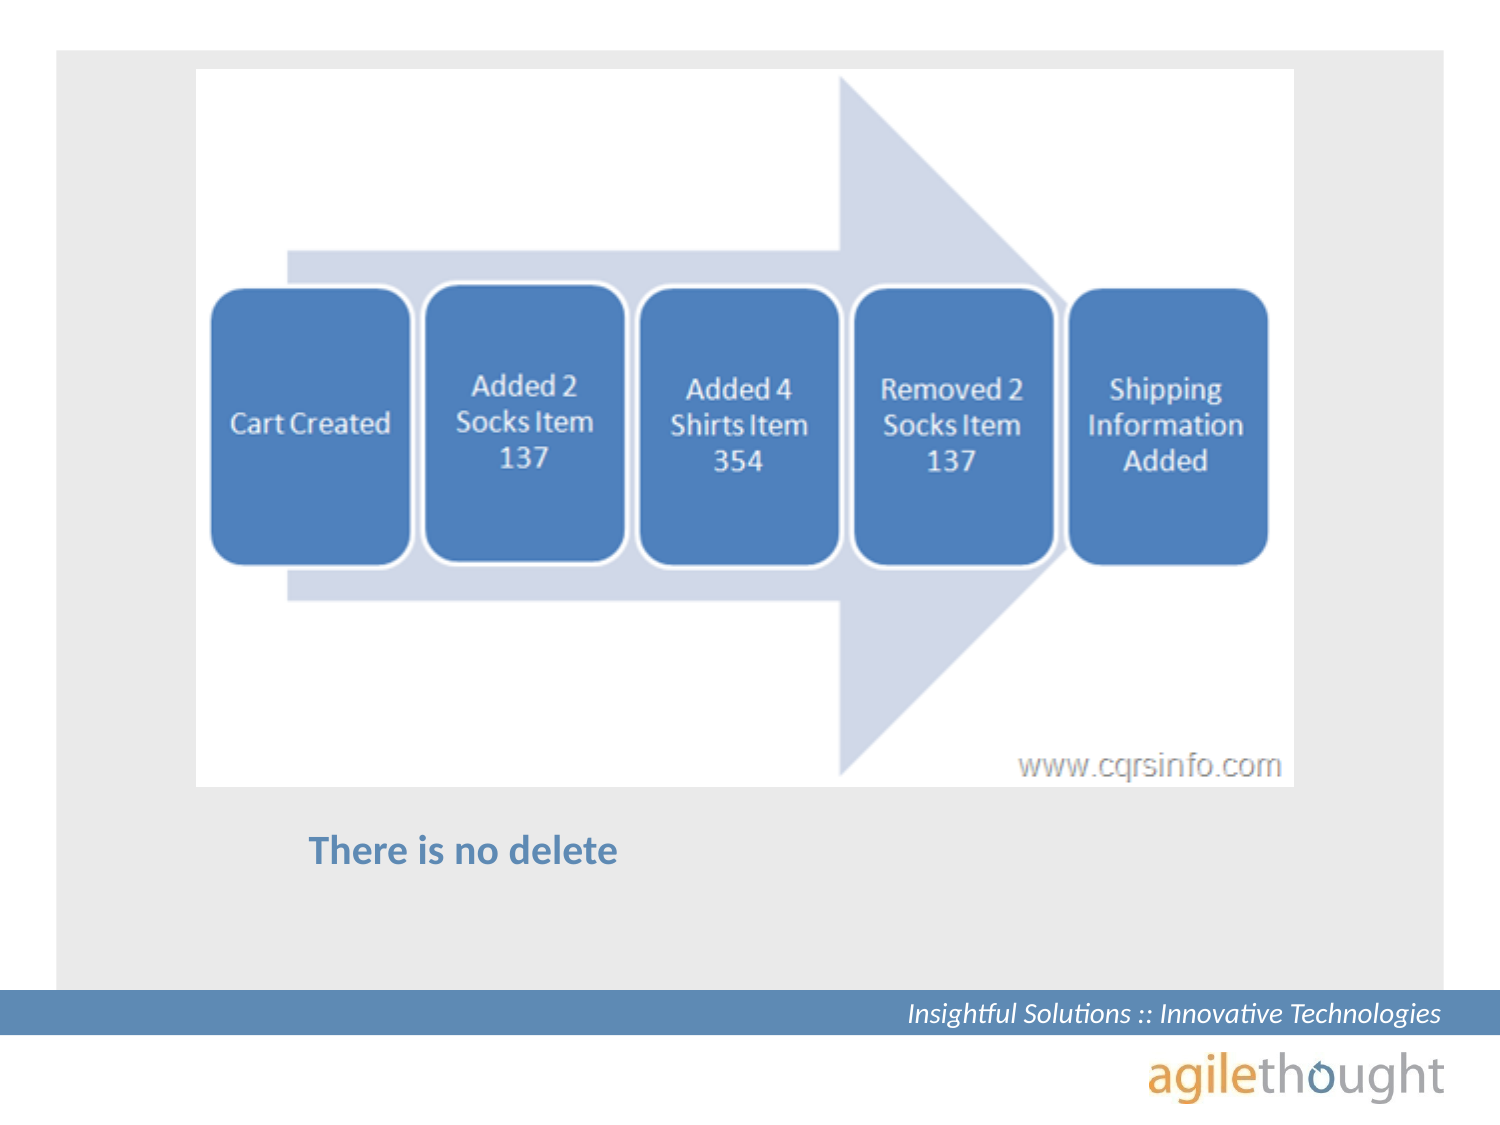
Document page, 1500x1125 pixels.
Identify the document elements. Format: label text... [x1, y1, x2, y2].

title There is no delete [294, 795, 1194, 881]
picture [1149, 1052, 1444, 1104]
picture [195, 69, 1294, 787]
